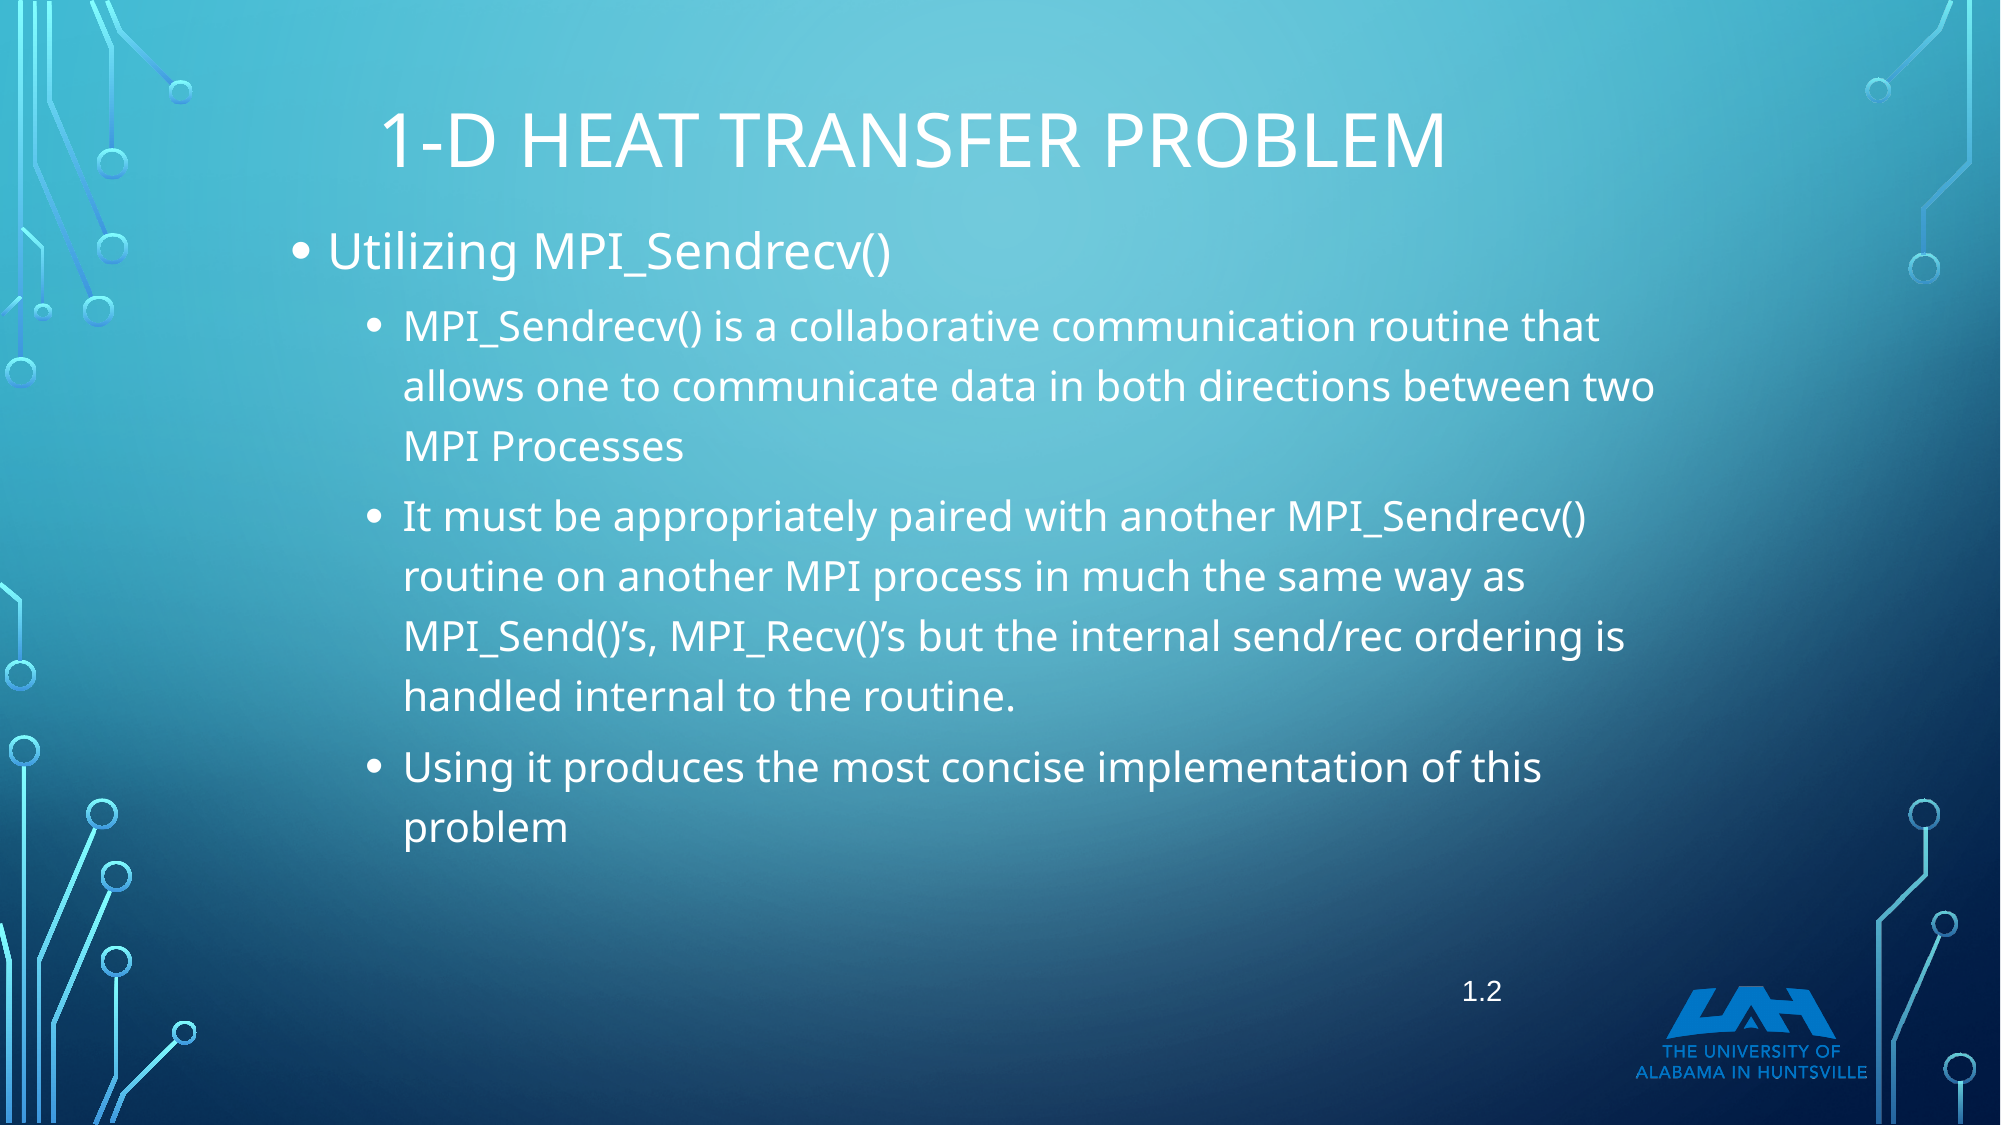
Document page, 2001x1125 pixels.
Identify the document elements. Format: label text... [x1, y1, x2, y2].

title 1-D Heat Transfer Problem [362, 50, 1638, 200]
picture [1603, 954, 1899, 1111]
list Utilizing MPI_Sendrecv() MPI_Sendrecv() is a collaborative communication routine that allows one to communicate data in both directions between two MPI Processes It must be appropriately paired with another MPI_Sendrecv() routine on another MPI process in much the same way as MPI_Send()’s, MPI_Recv()’s but the internal send/rec ordering is handled internal to the routine. Using it produces the most concise implementation of this problem [275, 200, 1725, 1100]
